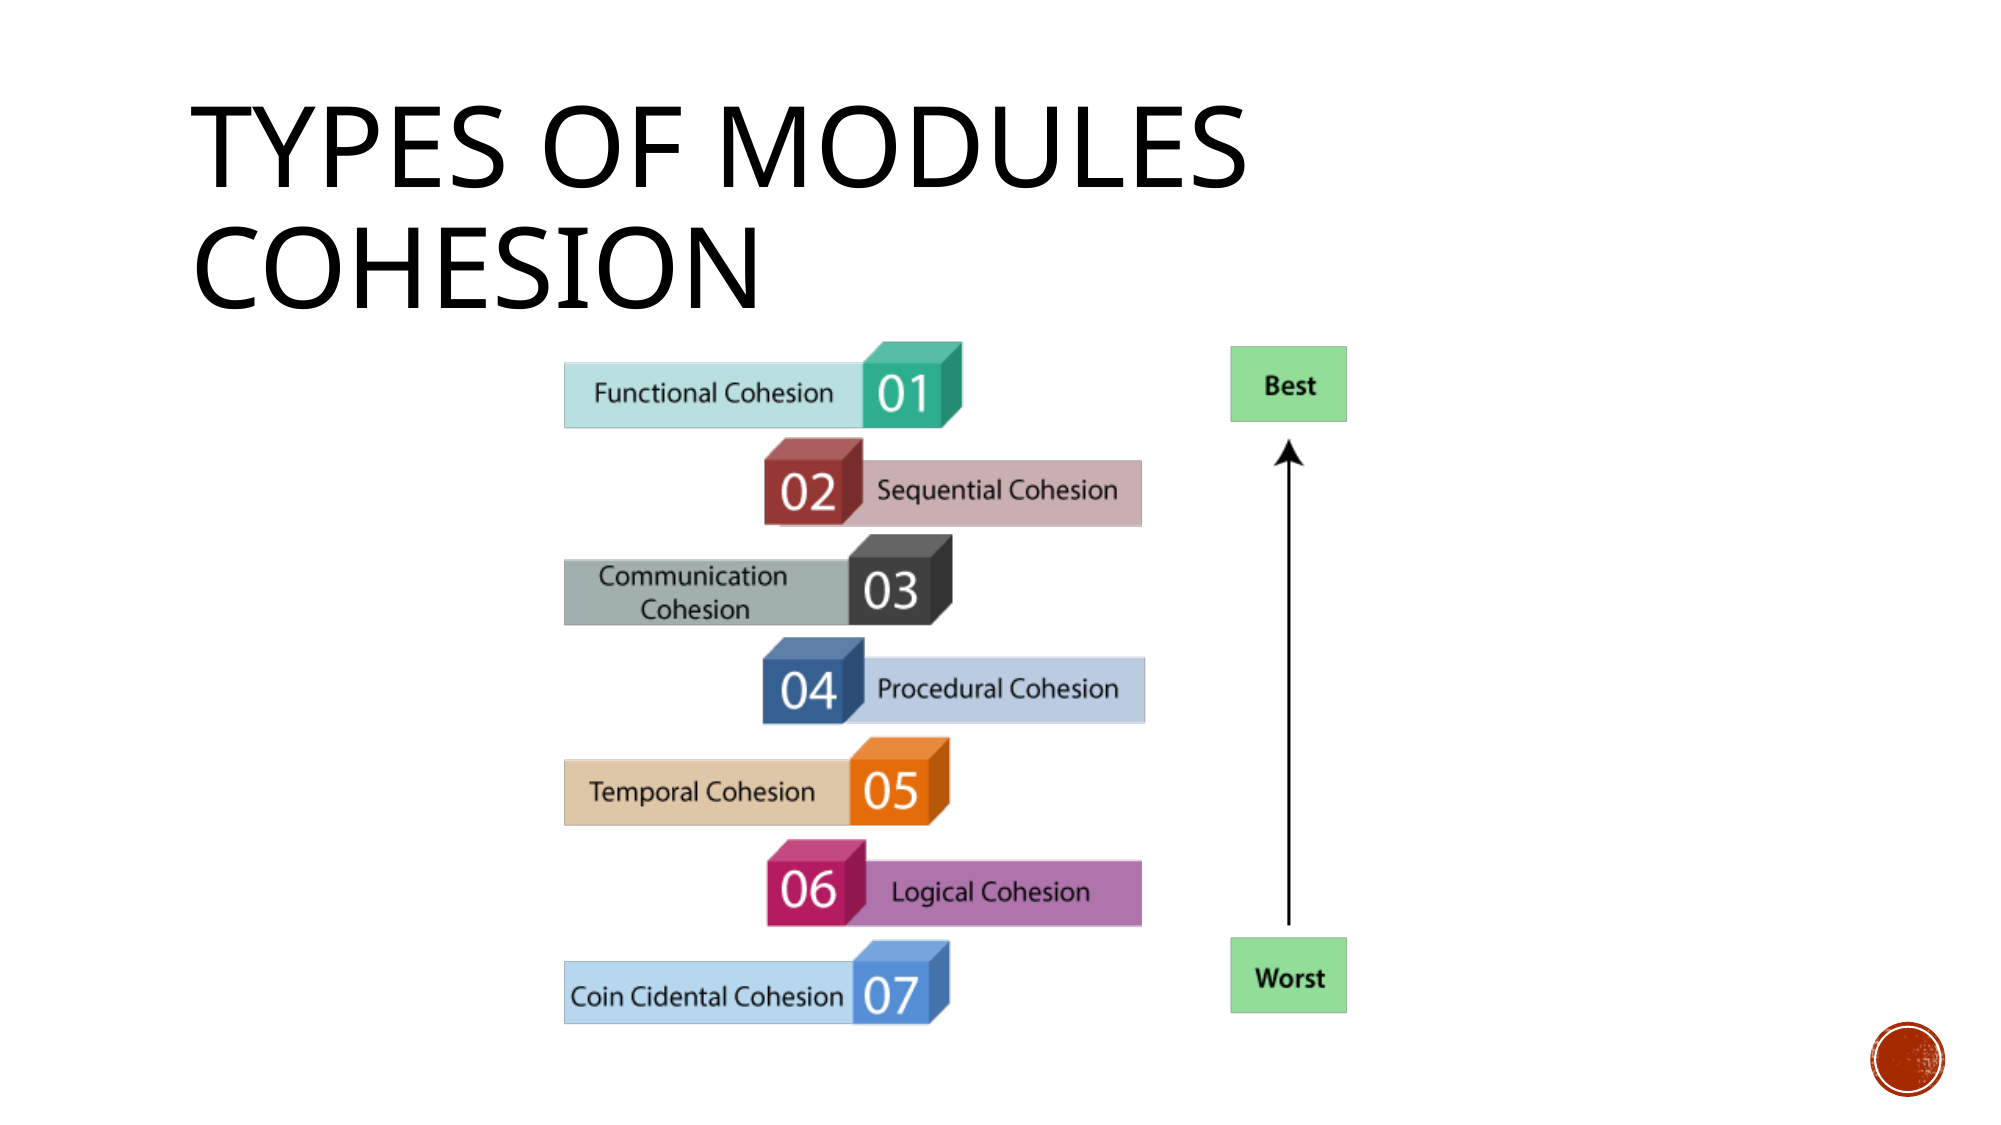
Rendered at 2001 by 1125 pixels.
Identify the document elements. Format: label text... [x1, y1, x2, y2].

picture [491, 326, 1430, 1046]
title Types of Modules Cohesion [175, 79, 1826, 344]
